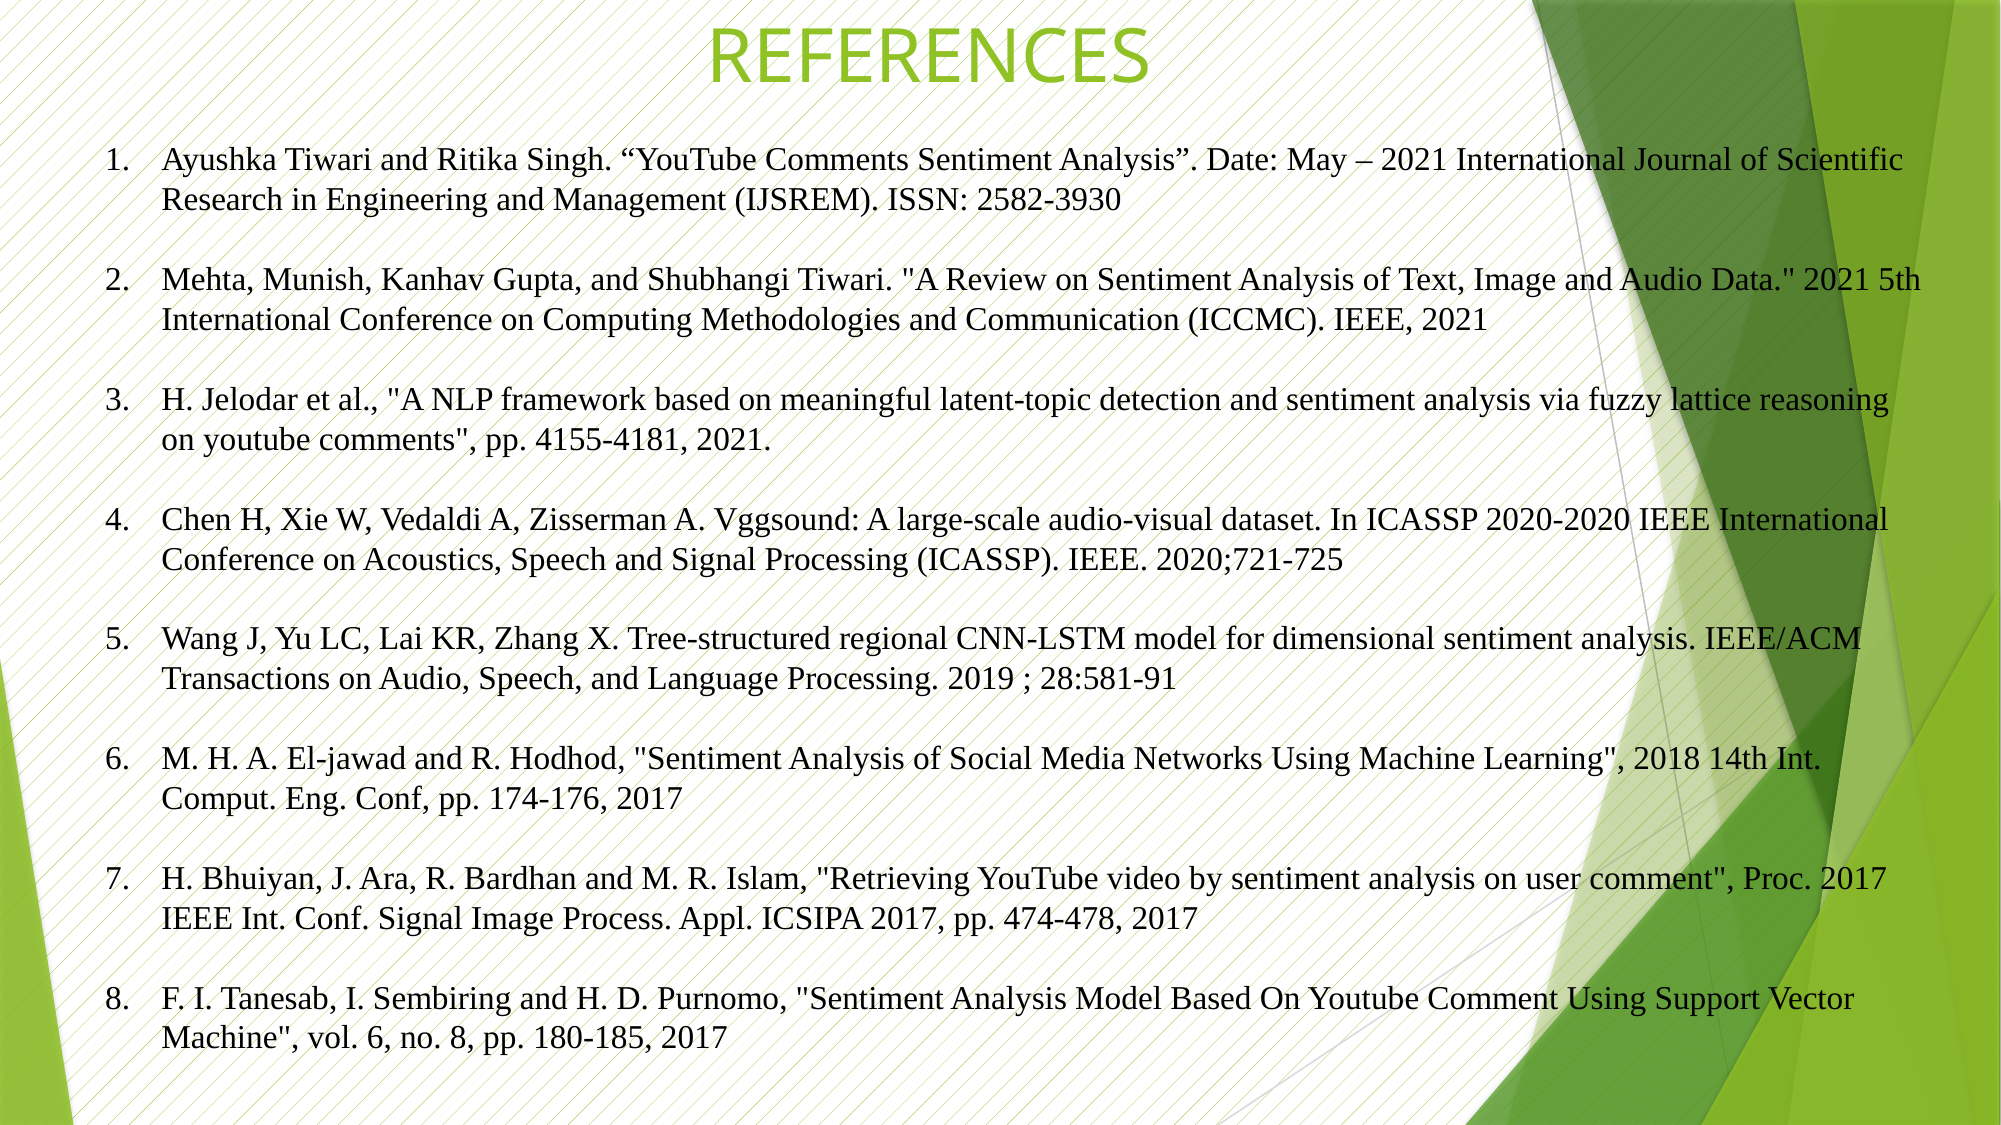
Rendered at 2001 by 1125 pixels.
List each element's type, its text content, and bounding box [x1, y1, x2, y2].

title REFERENCES [126, 0, 1537, 107]
text_box Ayushka Tiwari and Ritika Singh. “YouTube Comments Sentiment Analysis”. Date: May – 2021 International Journal of Scientific Research in Engineering and Management (IJSREM). ISSN: 2582-3930 Mehta, Munish, Kanhav Gupta, and Shubhangi Tiwari. "A Review on Sentiment Analysis of Text, Image and Audio Data." 2021 5th International Conference on Computing Methodologies and Communication (ICCMC). IEEE, 2021 H. Jelodar et al., "A NLP framework based on meaningful latent-topic detection and sentiment analysis via fuzzy lattice reasoning on youtube comments", pp. 4155-4181, 2021. Chen H, Xie W, Vedaldi A, Zisserman A. Vggsound: A large-scale audio-visual dataset. In ICASSP 2020-2020 IEEE International Conference on Acoustics, Speech and Signal Processing (ICASSP). IEEE. 2020;721-725 Wang J, Yu LC, Lai KR, Zhang X. Tree-structured regional CNN-LSTM model for dimensional sentiment analysis. IEEE/ACM Transactions on Audio, Speech, and Language Processing. 2019 ; 28:581-91 M. H. A. El-jawad and R. Hodhod, "Sentiment Analysis of Social Media Networks Using Machine Learning", 2018 14th Int. Comput. Eng. Conf, pp. 174-176, 2017 H. Bhuiyan, J. Ara, R. Bardhan and M. R. Islam, "Retrieving YouTube video by sentiment analysis on user comment", Proc. 2017 IEEE Int. Conf. Signal Image Process. Appl. ICSIPA 2017, pp. 474-478, 2017 F. I. Tanesab, I. Sembiring and H. D. Purnomo, "Sentiment Analysis Model Based On Youtube Comment Using Support Vector Machine", vol. 6, no. 8, pp. 180-185, 2017 [90, 130, 1941, 1125]
